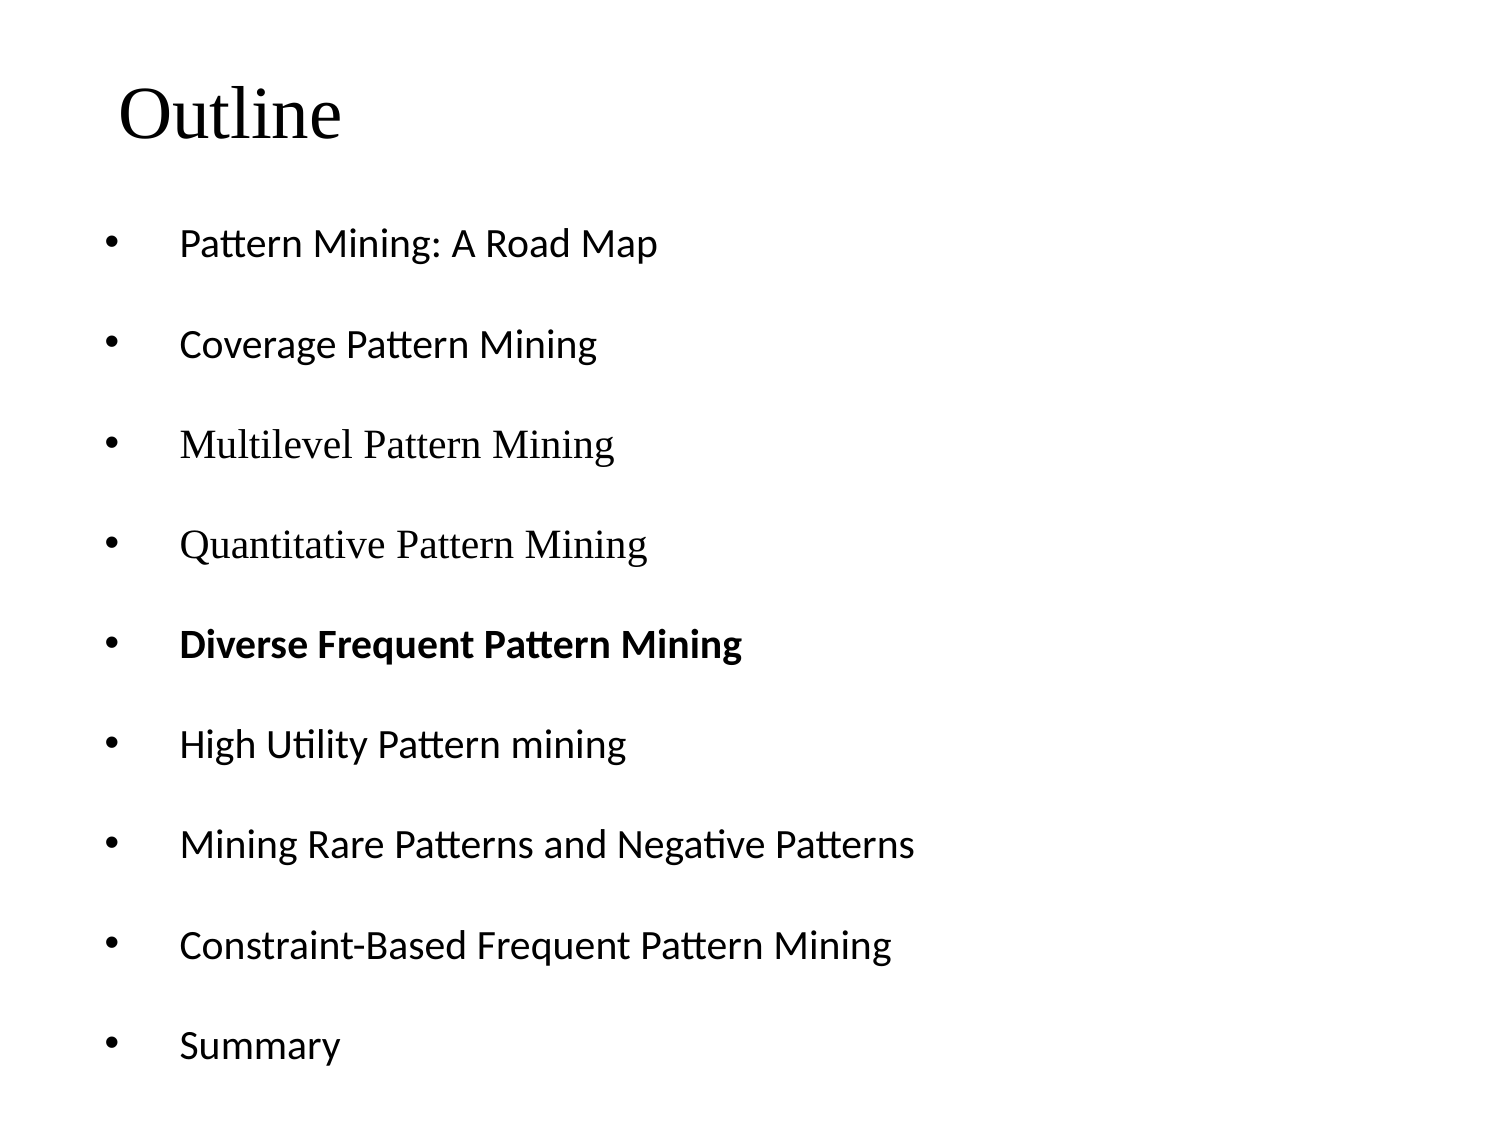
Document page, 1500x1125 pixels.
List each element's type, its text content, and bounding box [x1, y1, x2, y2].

title Outline [103, 37, 1397, 183]
list Pattern Mining: A Road Map Coverage Pattern Mining Multilevel Pattern Mining Quantitative Pattern Mining Diverse Frequent Pattern Mining High Utility Pattern mining Mining Rare Patterns and Negative Patterns Constraint-Based Frequent Pattern Mining Summary [89, 183, 1457, 1087]
